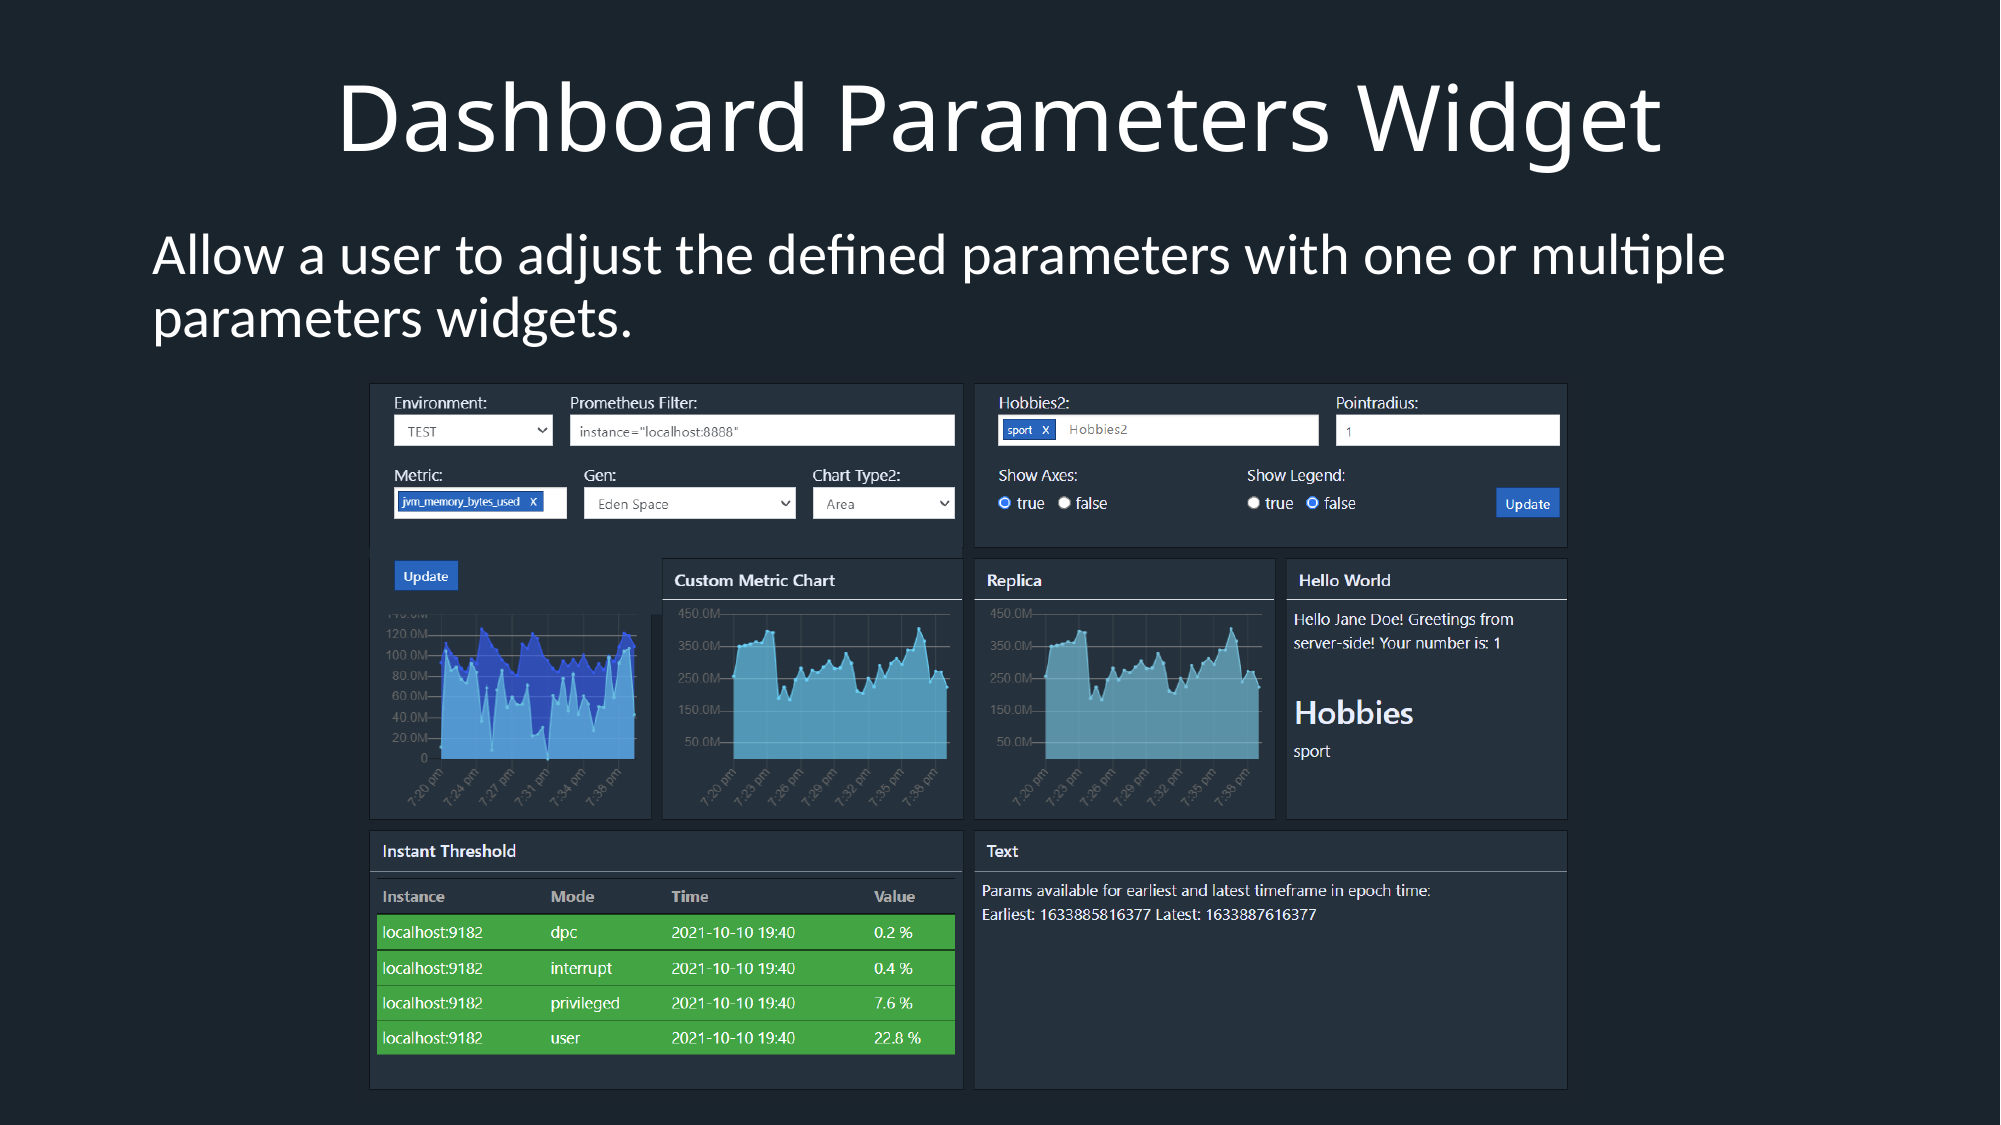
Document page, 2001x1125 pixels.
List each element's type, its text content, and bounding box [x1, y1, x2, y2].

title Dashboard Parameters Widget [137, 59, 1863, 184]
list Allow a user to adjust the defined parameters with one or multiple parameters widgets. [137, 216, 1863, 375]
picture [356, 374, 1582, 1106]
